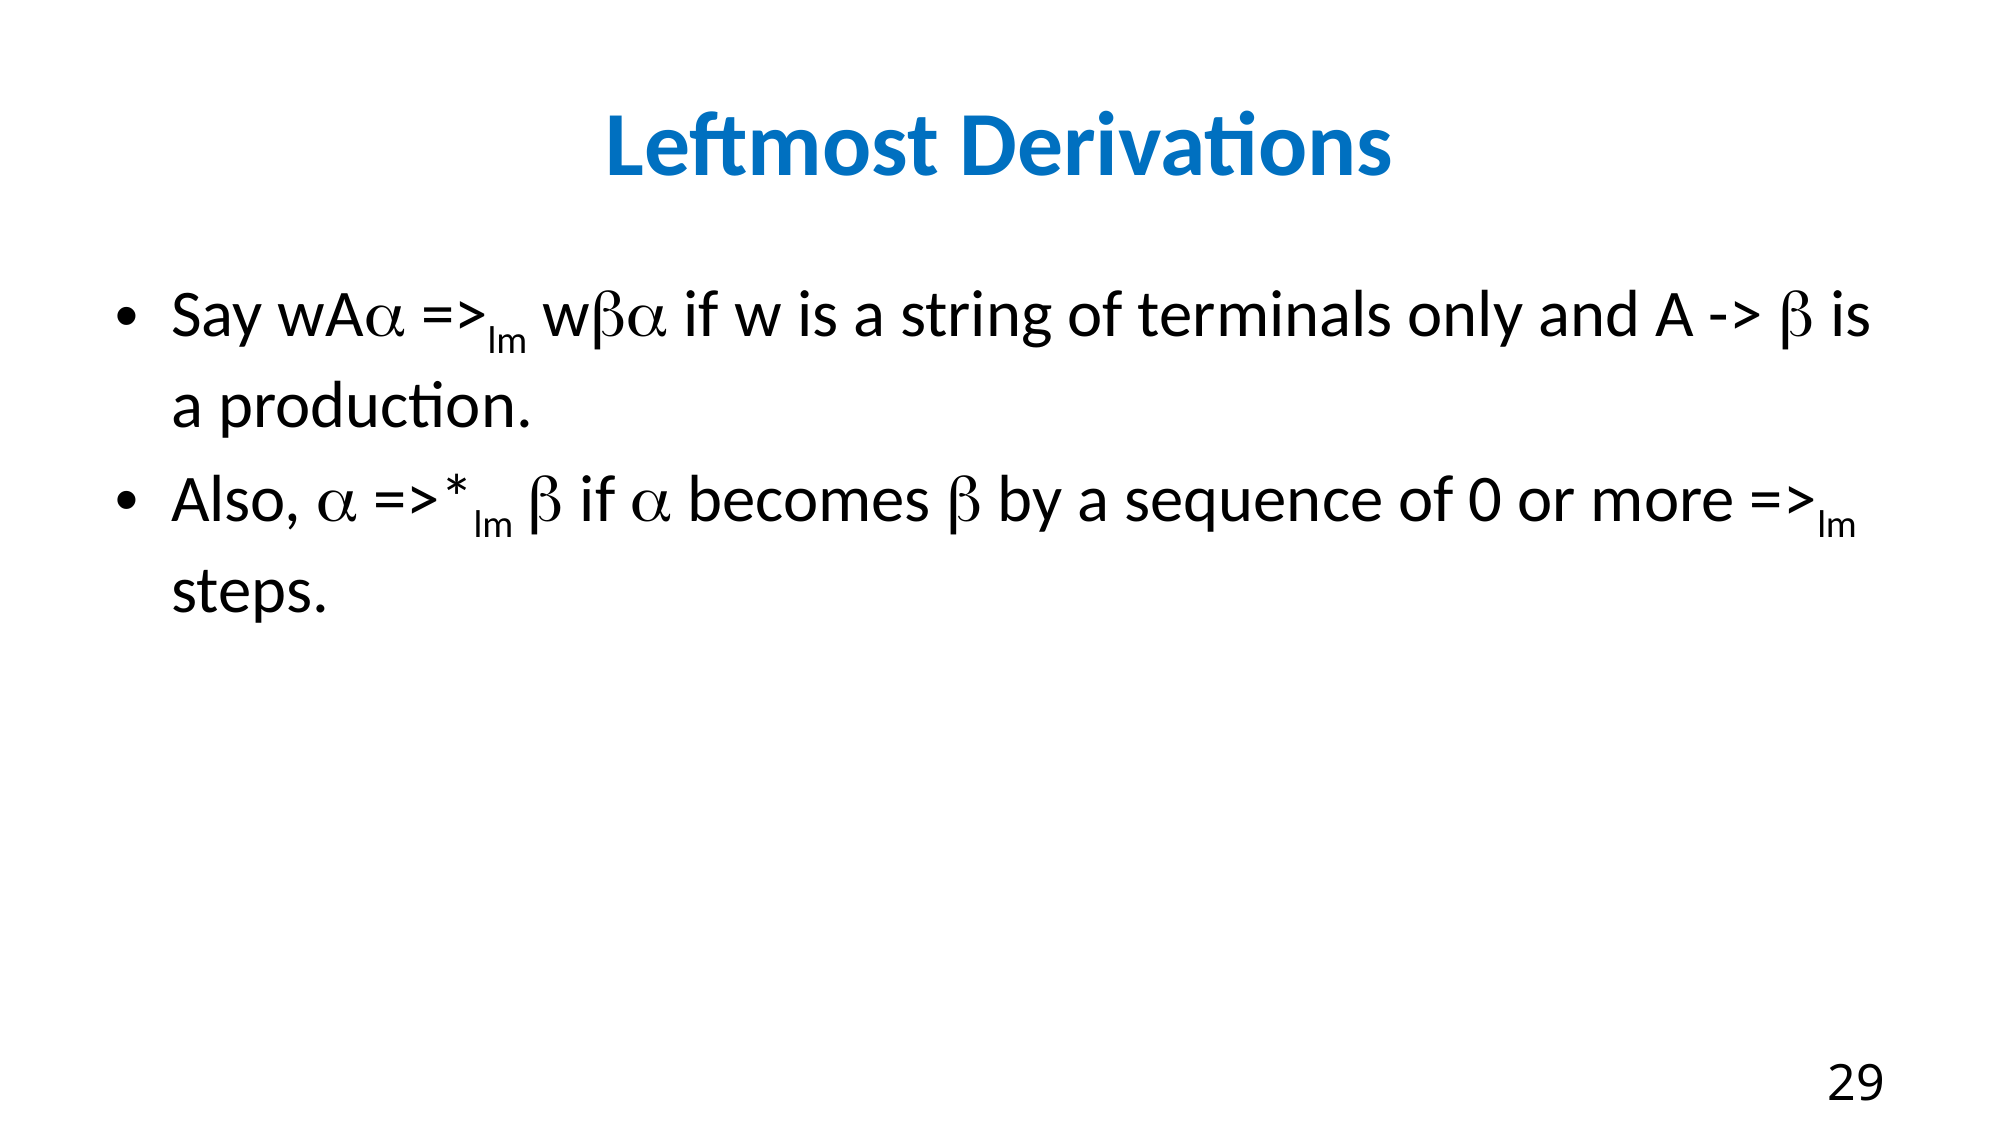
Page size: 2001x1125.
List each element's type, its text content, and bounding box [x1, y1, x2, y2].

list Say wA =>lm w if w is a string of terminals only and A ->  is a production. Also,  =>*lm  if  becomes  by a sequence of 0 or more =>lm steps. [99, 262, 1900, 1005]
slide_number 29 [1433, 1042, 1900, 1103]
title Leftmost Derivations [99, 45, 1900, 233]
